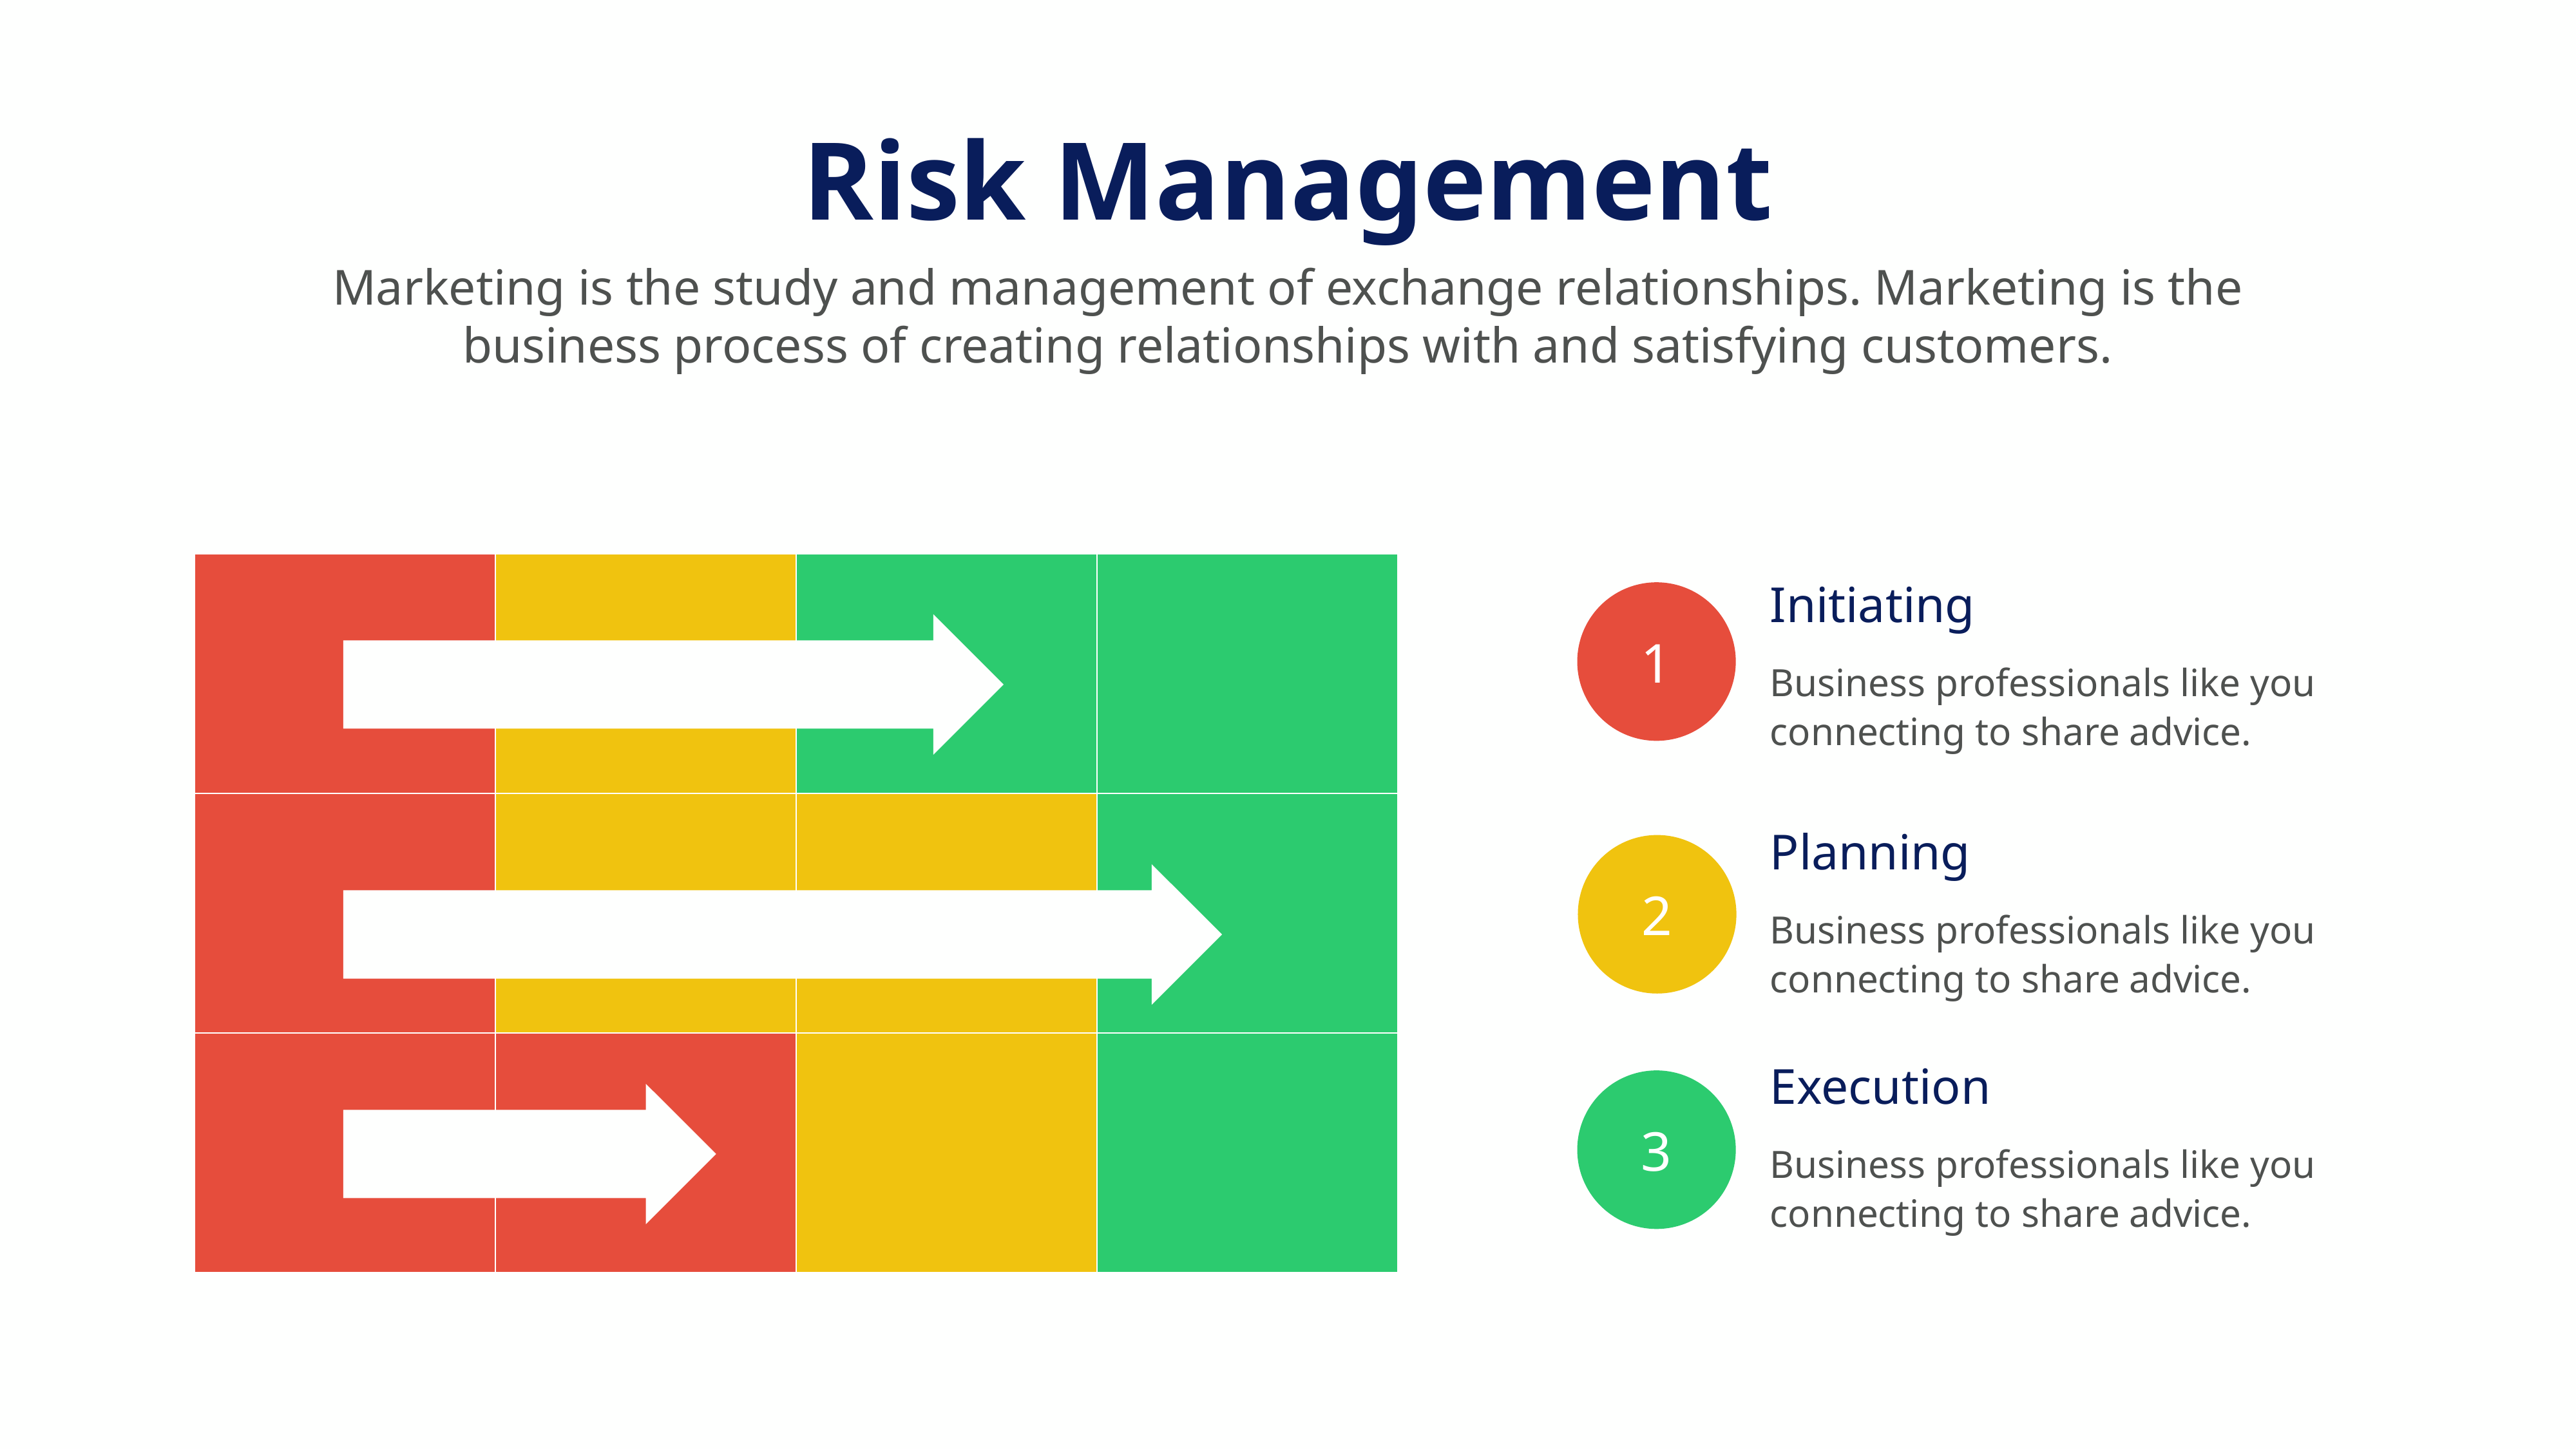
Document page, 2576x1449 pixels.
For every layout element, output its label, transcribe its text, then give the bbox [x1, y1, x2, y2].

text_box Marketing is the study and management of exchange relationships. Marketing is the business process of creating relationships with and satisfying customers. [281, 251, 2295, 377]
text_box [194, 553, 1398, 1273]
text_box Risk Management [793, 108, 1783, 247]
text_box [1577, 569, 2382, 1241]
